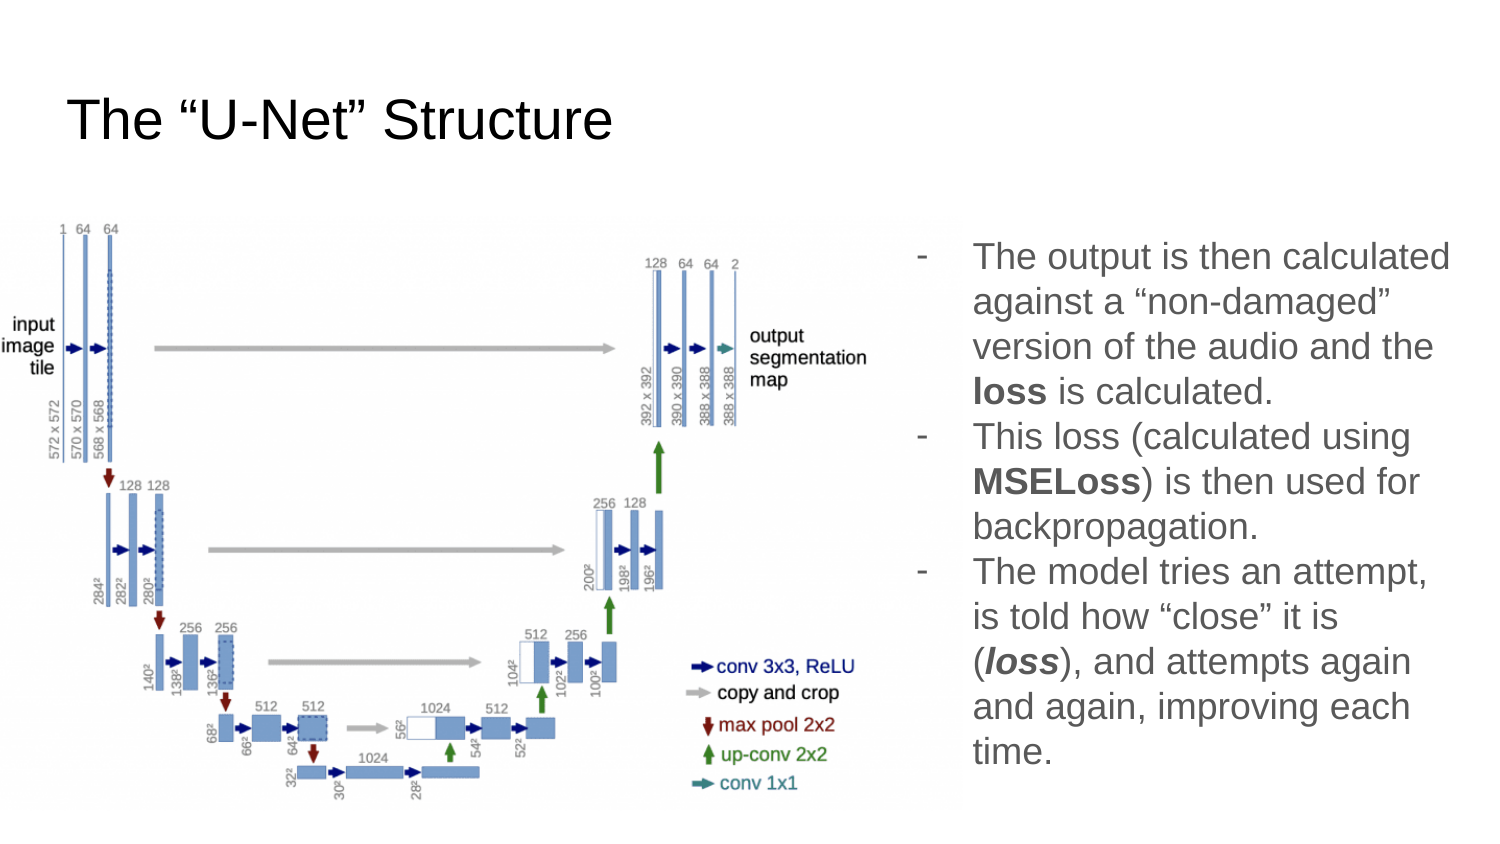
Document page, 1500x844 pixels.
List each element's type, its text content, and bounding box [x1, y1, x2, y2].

text_box The output is then calculated against a “non-damaged” version of the audio and the loss is calculated. This loss (calculated using MSELoss) is then used for backpropagation. The model tries an attempt, is told how “close” it is (loss), and attempts again and again, improving each time. [963, 216, 1474, 811]
picture [0, 216, 963, 811]
title The “U-Net” Structure [51, 72, 1449, 167]
